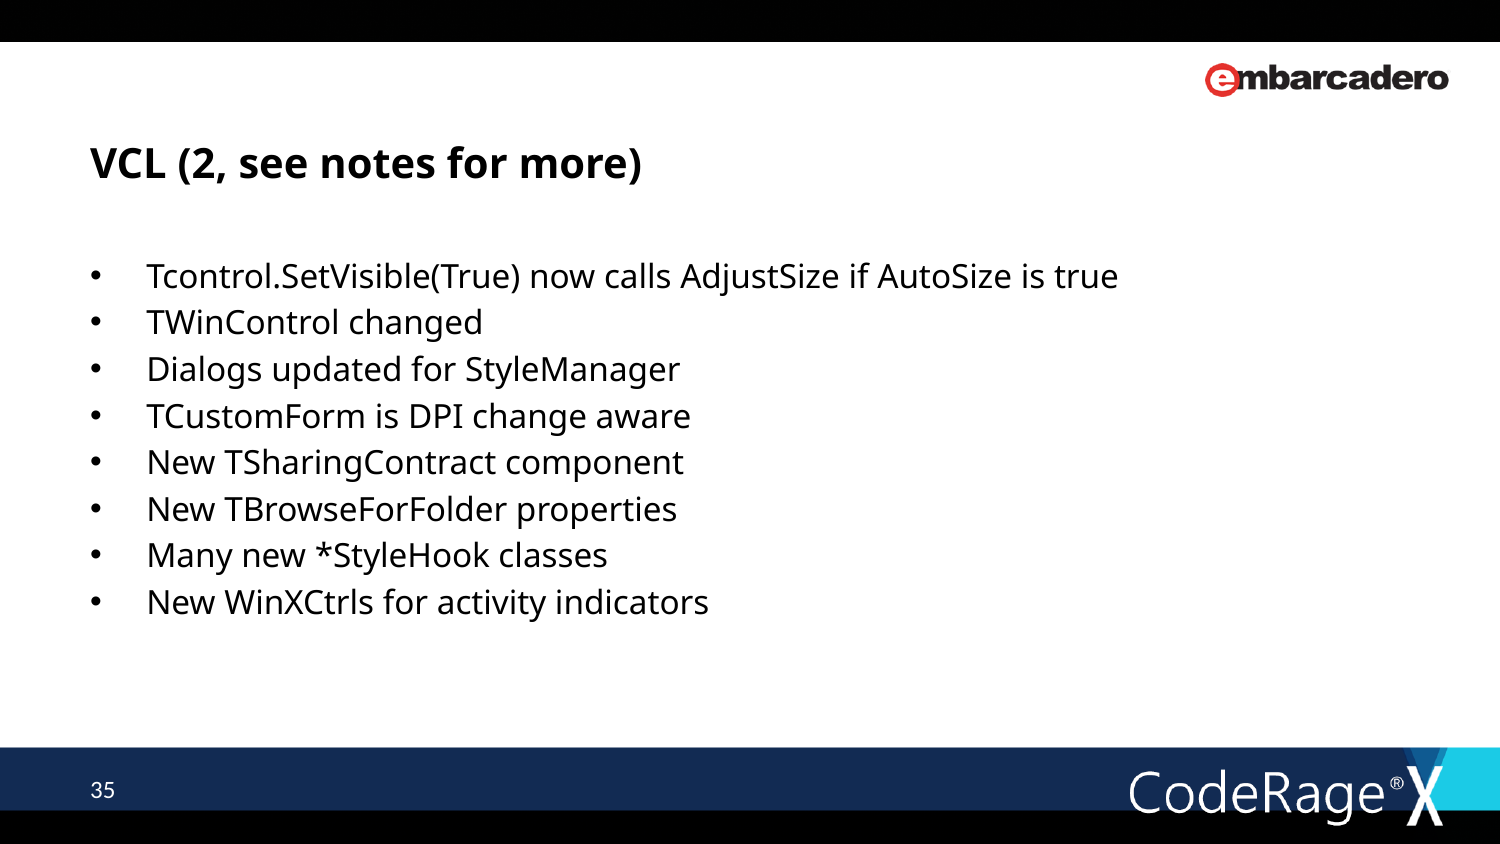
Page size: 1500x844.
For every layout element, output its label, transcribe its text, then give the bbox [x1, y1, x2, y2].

picture [0, 0, 1500, 844]
list Tcontrol.SetVisible(True) now calls AdjustSize if AutoSize is true TWinControl changed Dialogs updated for StyleManager TCustomForm is DPI change aware New TSharingContract component New TBrowseForFolder properties Many new *StyleHook classes New WinXCtrls for activity indicators [75, 247, 1420, 715]
slide_number 35 [75, 768, 203, 808]
title VCL (2, see notes for more) [75, 91, 1420, 232]
